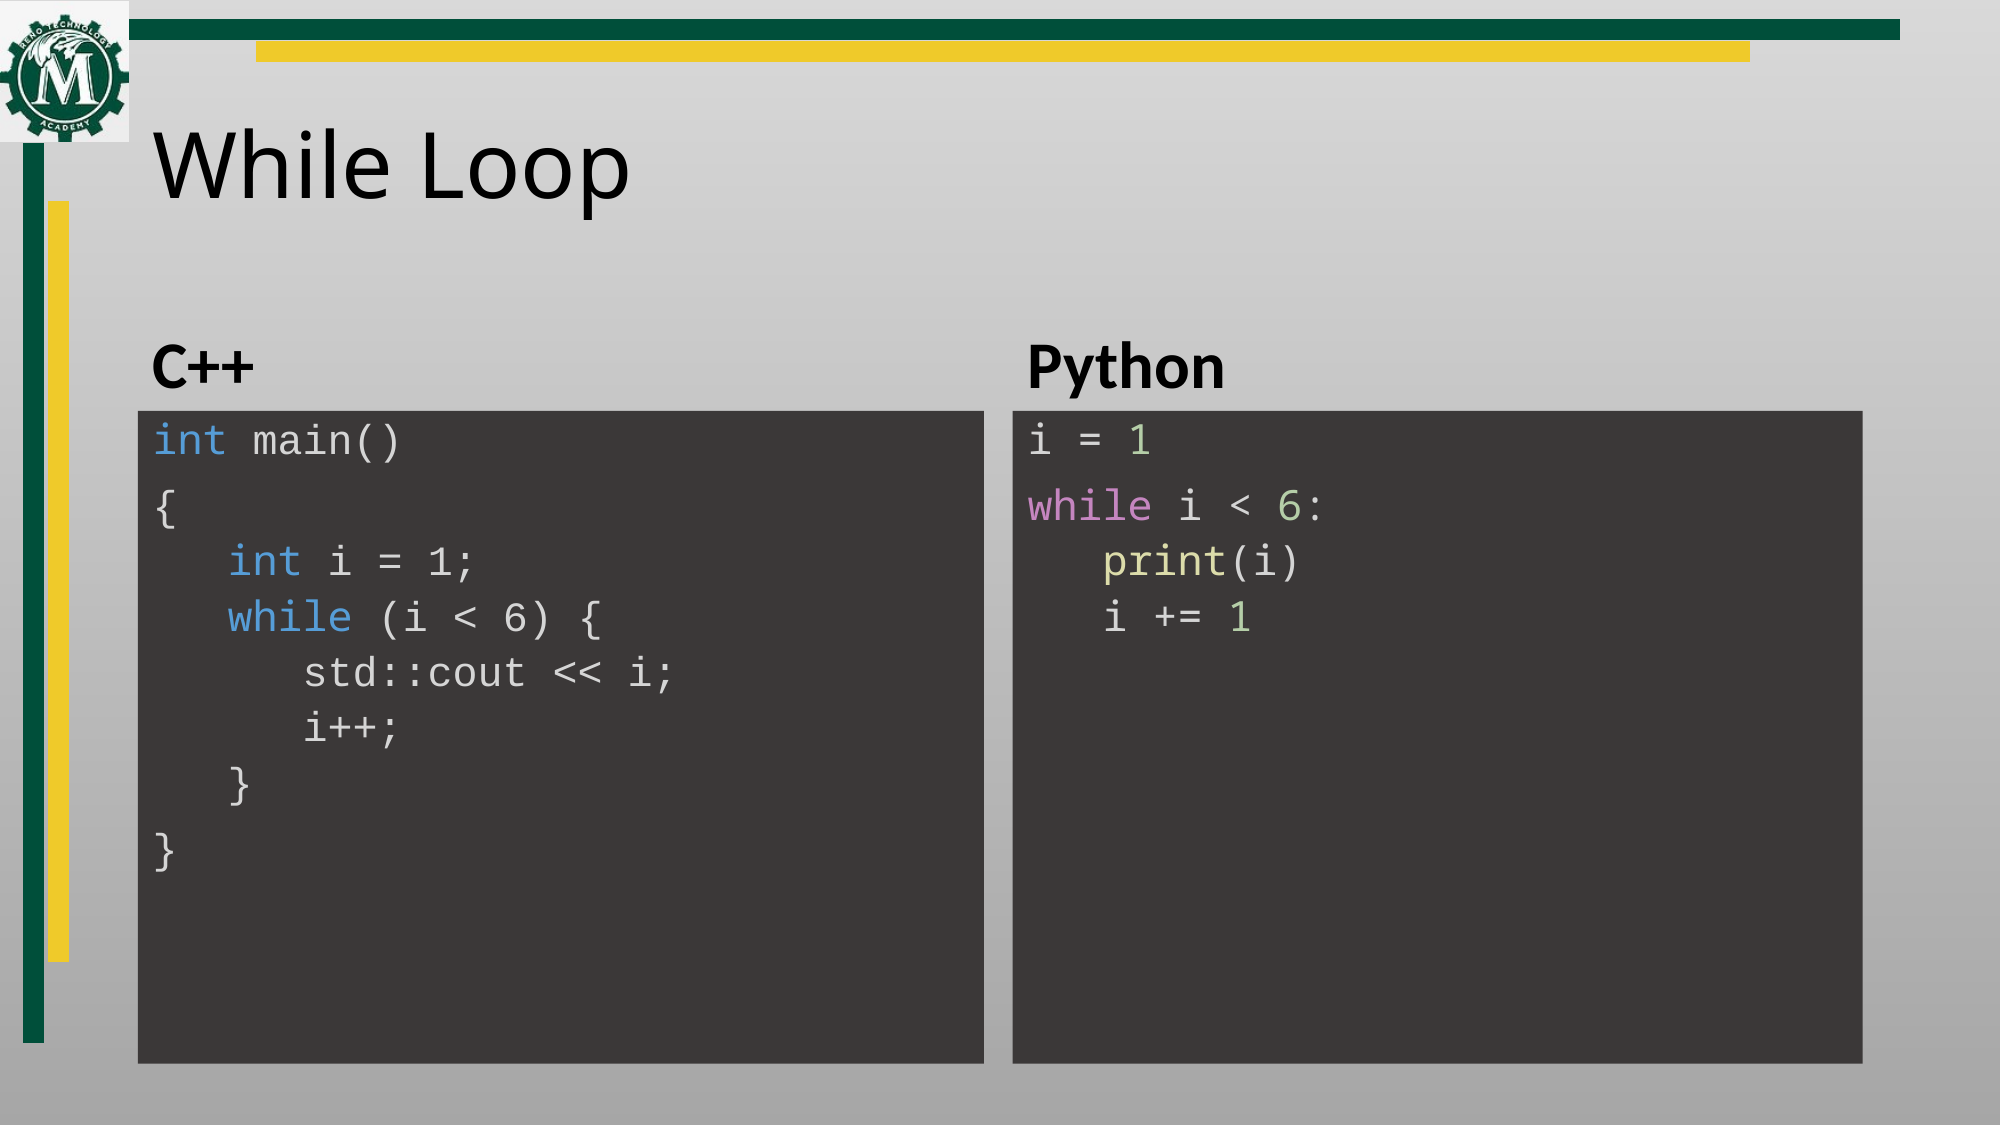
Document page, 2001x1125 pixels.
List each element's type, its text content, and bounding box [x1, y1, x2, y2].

list int main() { int i = 1; while (i < 6) { std::cout << i; i++; } } [137, 410, 984, 1064]
list i = 1 while i < 6: print(i) i += 1 [1012, 410, 1863, 1064]
title While Loop [137, 59, 1863, 278]
list Python [1012, 275, 1863, 410]
picture [0, 1, 129, 142]
list C++ [137, 275, 984, 410]
